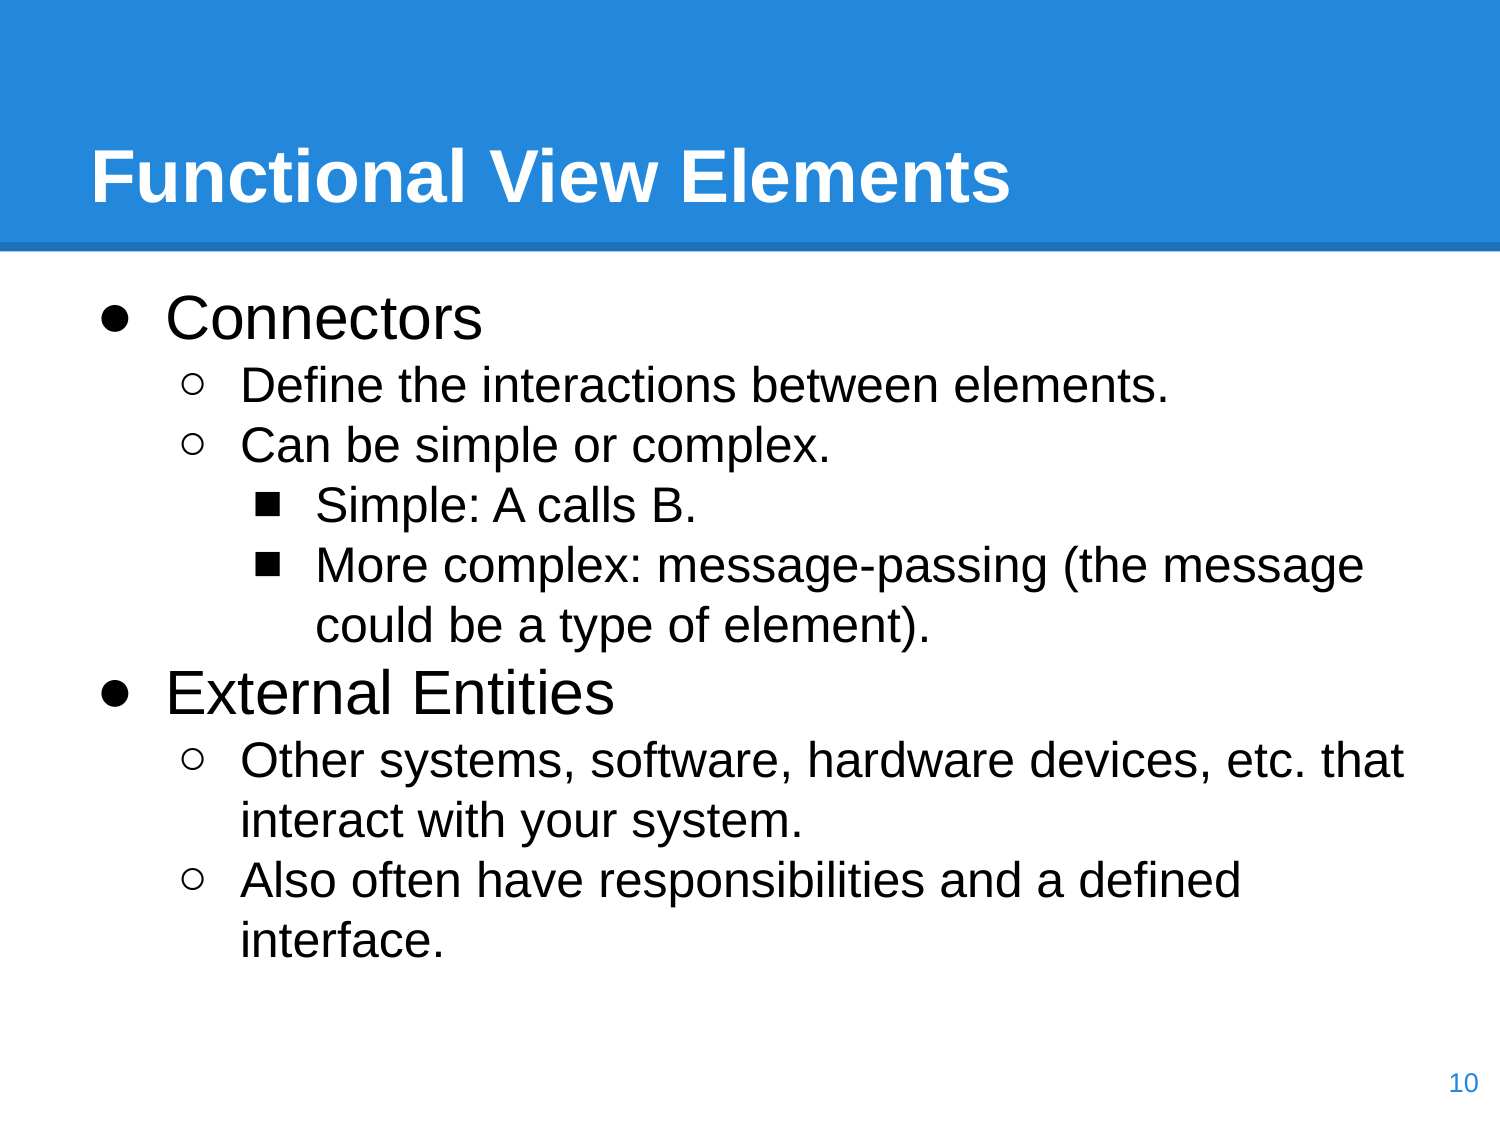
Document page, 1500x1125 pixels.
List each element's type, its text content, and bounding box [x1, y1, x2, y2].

slide_number ‹#› [1403, 1038, 1494, 1125]
title Functional View Elements [75, 45, 1425, 233]
list Connectors Define the interactions between elements. Can be simple or complex. Simple: A calls B. More complex: message-passing (the message could be a type of element). External Entities Other systems, software, hardware devices, etc. that interact with your system. Also often have responsibilities and a defined interface. [75, 262, 1425, 1078]
